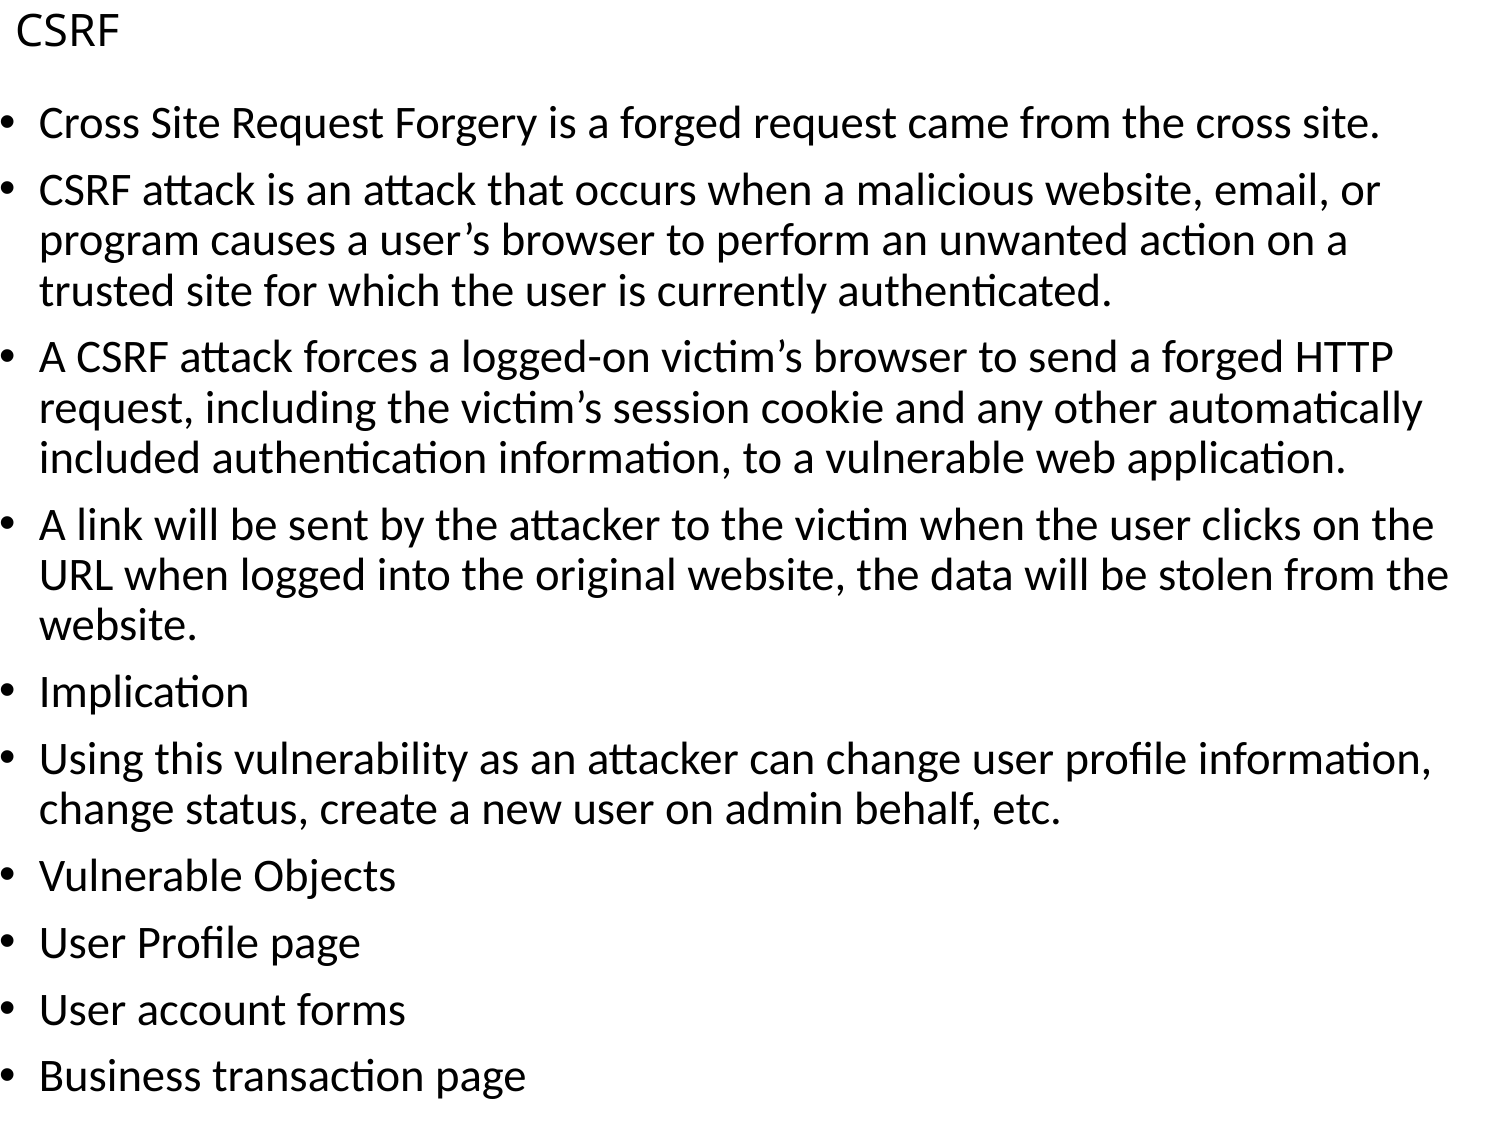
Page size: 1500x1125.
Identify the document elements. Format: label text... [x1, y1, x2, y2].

title CSRF [0, 0, 1046, 65]
list Cross Site Request Forgery is a forged request came from the cross site. CSRF attack is an attack that occurs when a malicious website, email, or program causes a user’s browser to perform an unwanted action on a trusted site for which the user is currently authenticated. A CSRF attack forces a logged-on victim’s browser to send a forged HTTP request, including the victim’s session cookie and any other automatically included authentication information, to a vulnerable web application. A link will be sent by the attacker to the victim when the user clicks on the URL when logged into the original website, the data will be stolen from the website. Implication Using this vulnerability as an attacker can change user profile information, change status, create a new user on admin behalf, etc. Vulnerable Objects User Profile page User account forms Business transaction page [0, 91, 1492, 1114]
